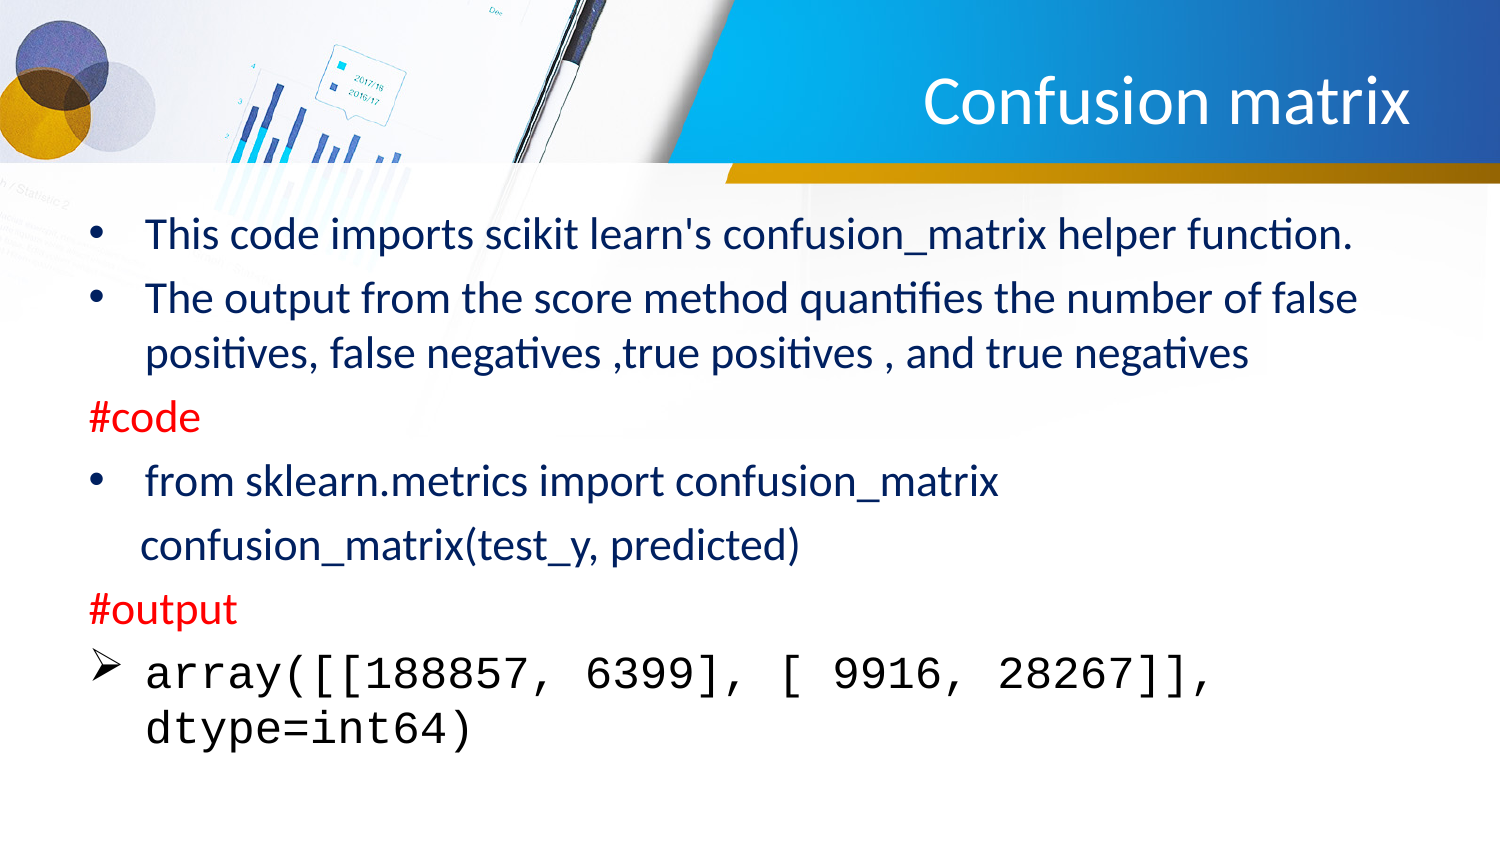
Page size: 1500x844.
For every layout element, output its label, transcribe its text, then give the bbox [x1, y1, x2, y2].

title Confusion matrix [73, 46, 1427, 147]
list This code imports scikit learn's confusion_matrix helper function. The output from the score method quantifies the number of false positives, false negatives ,true positives , and true negatives #code from sklearn.metrics import confusion_matrix confusion_matrix(test_y, predicted) #output array([[188857, 6399], [ 9916, 28267]], dtype=int64) [73, 196, 1427, 773]
picture [0, 0, 1500, 844]
